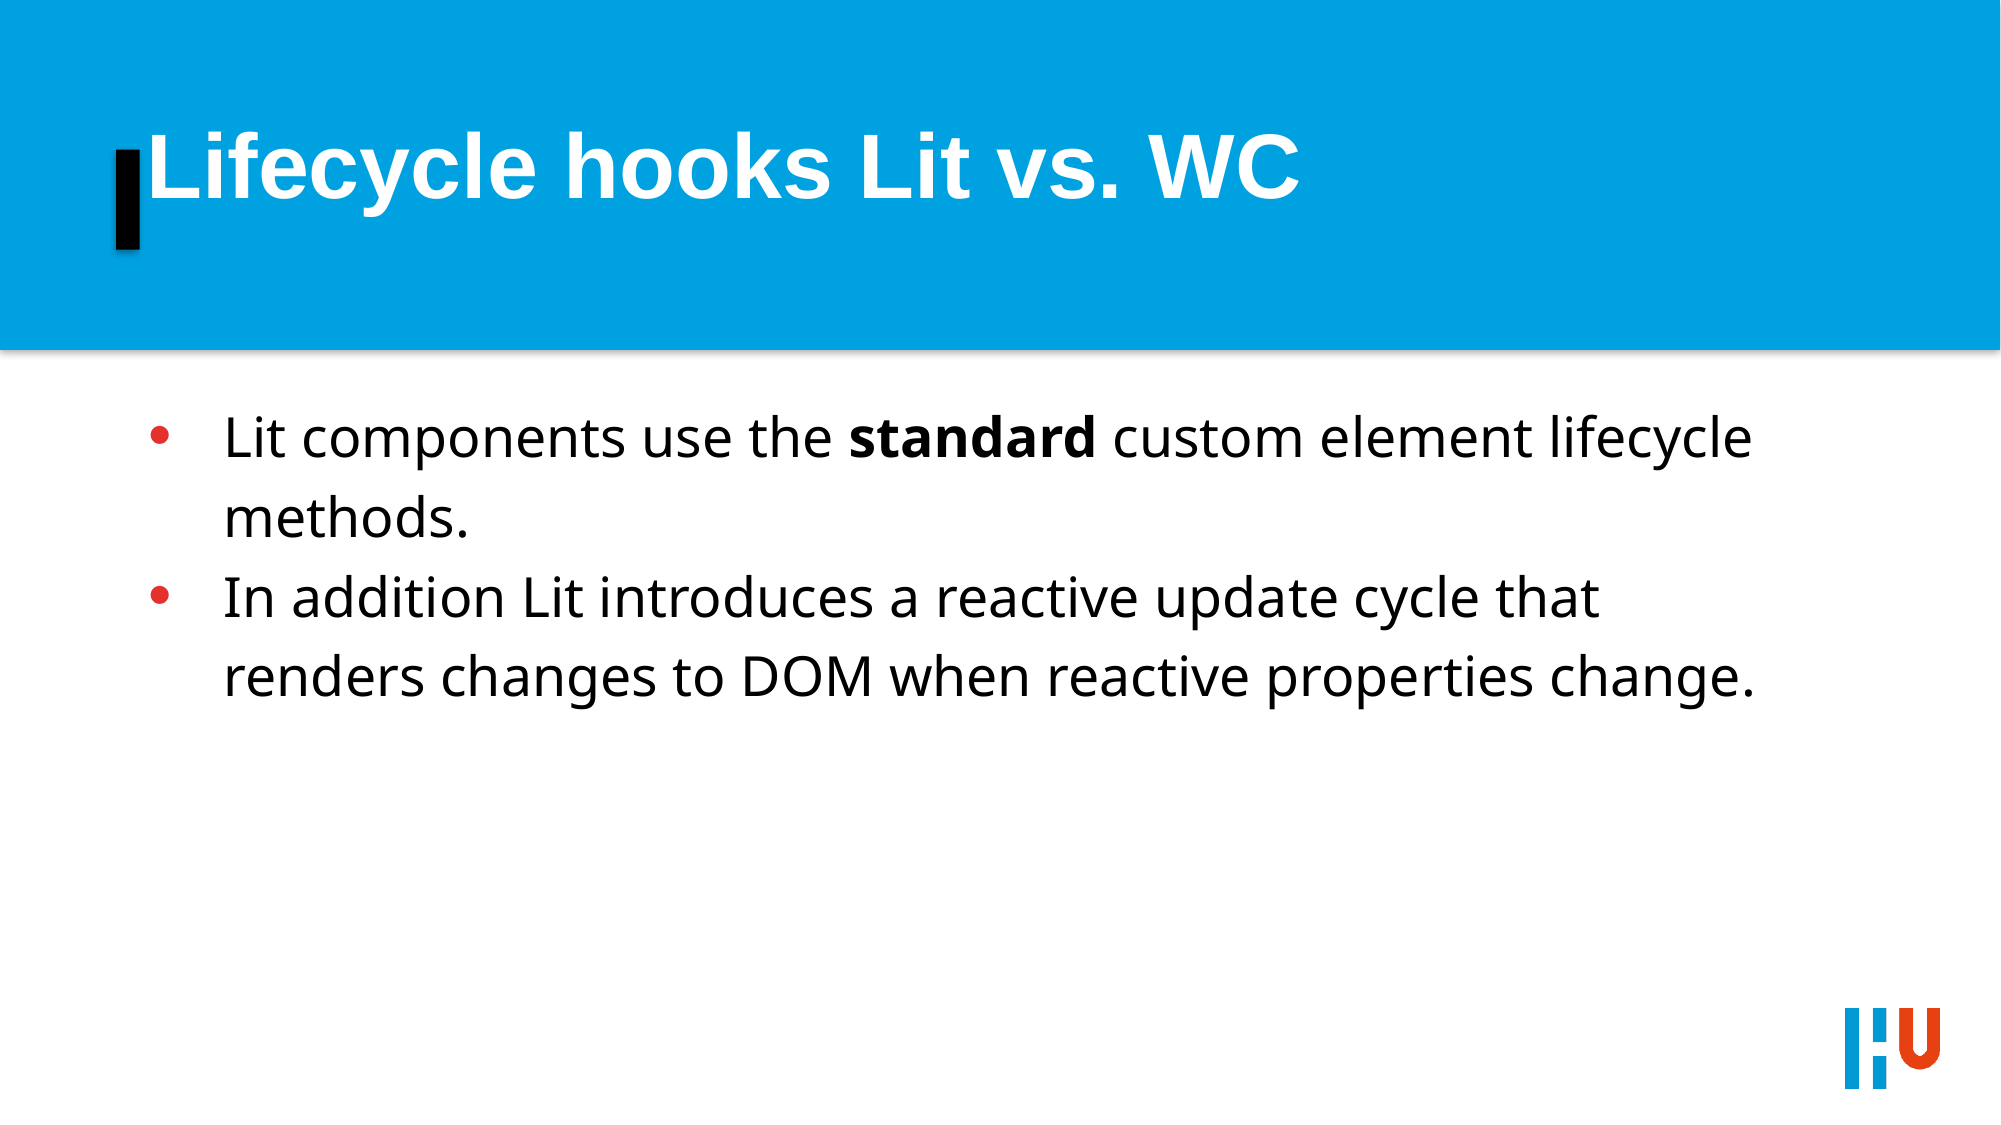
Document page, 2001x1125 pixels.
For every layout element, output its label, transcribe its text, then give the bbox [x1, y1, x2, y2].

picture [1860, 1008, 1940, 1089]
title Lifecycle hooks Lit vs. WC [131, 53, 1788, 271]
list Lit components use the standard custom element lifecycle methods. In addition Lit introduces a reactive update cycle that renders changes to DOM when reactive properties change. [133, 380, 1790, 965]
